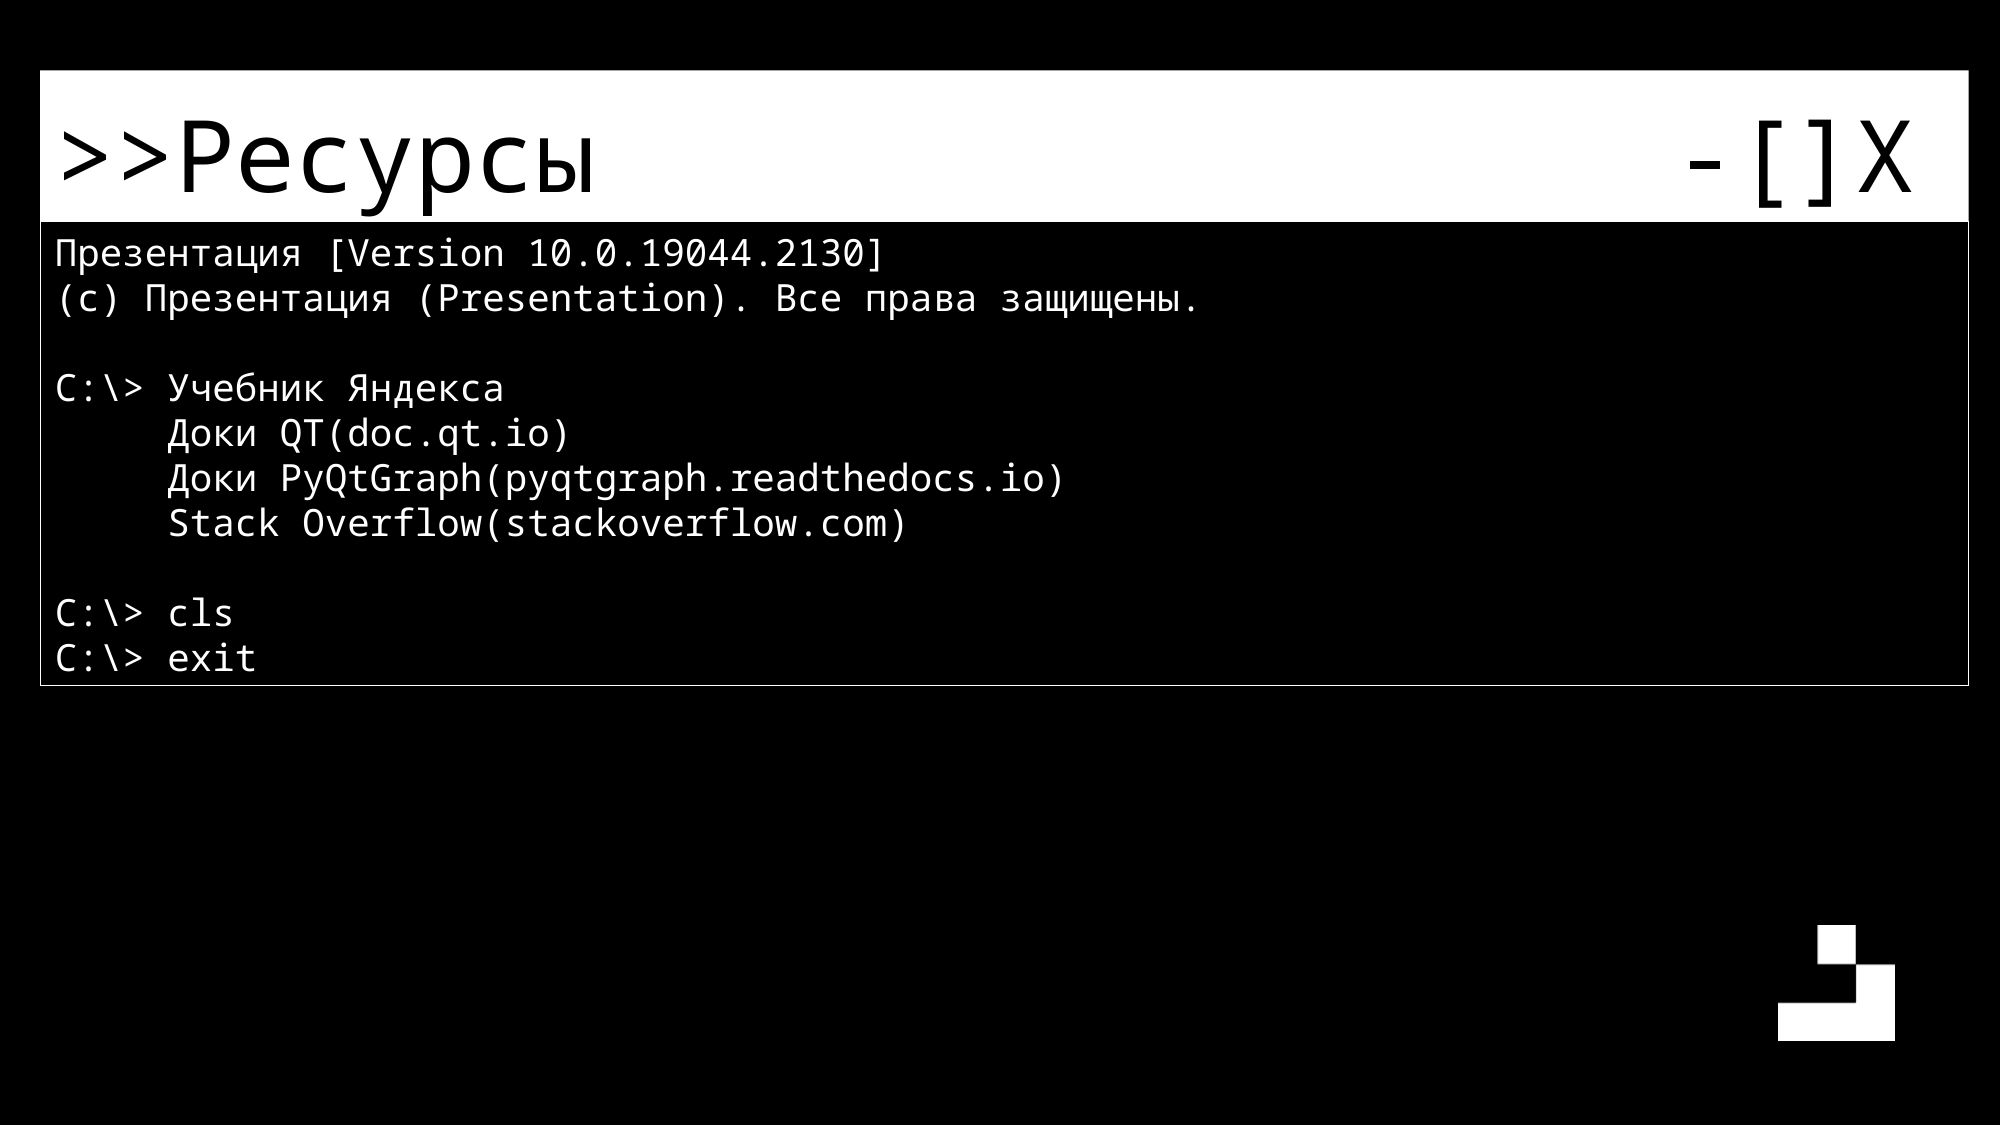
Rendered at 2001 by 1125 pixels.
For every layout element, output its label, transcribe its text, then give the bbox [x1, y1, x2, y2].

title >>Ресурсы -[]X [40, 70, 1969, 221]
text_box Презентация [Version 10.0.19044.2130] (c) Презентация (Presentation). Все права защищены. C:\> Учебник Яндекса Доки QT(doc.qt.io) Доки PyQtGraph(pyqtgraph.readthedocs.io) Stack Overflow(stackoverflow.com) C:\> cls C:\> exit [40, 221, 1969, 686]
picture [1778, 925, 1895, 1041]
